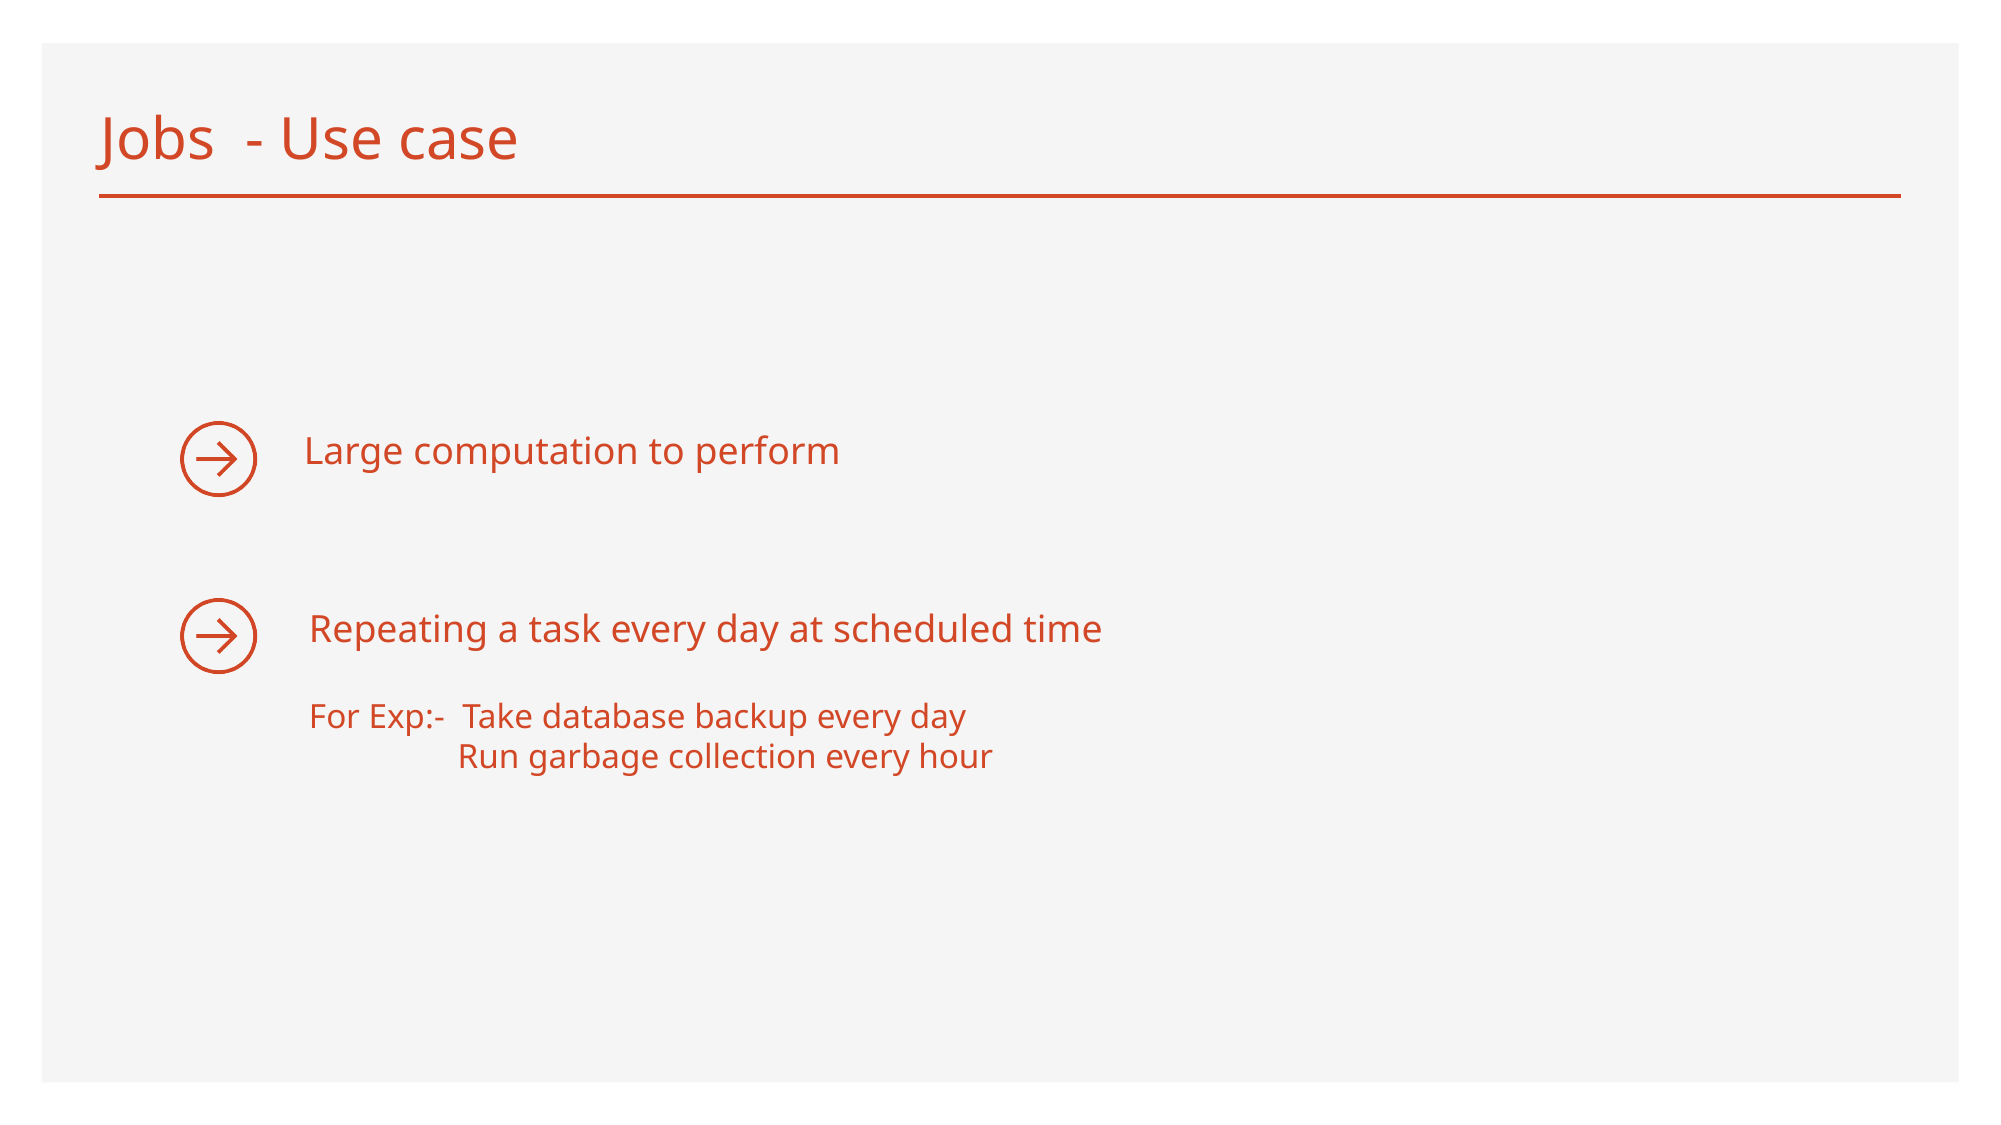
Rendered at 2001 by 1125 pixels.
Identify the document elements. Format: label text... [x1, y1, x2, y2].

picture [178, 596, 259, 676]
text_box Repeating a task every day at scheduled time For Exp:- Take database backup every day Run garbage collection every hour [294, 597, 1884, 828]
text_box Large computation to perform [289, 419, 1879, 524]
title Jobs - Use case [85, 73, 1214, 179]
picture [178, 419, 259, 499]
